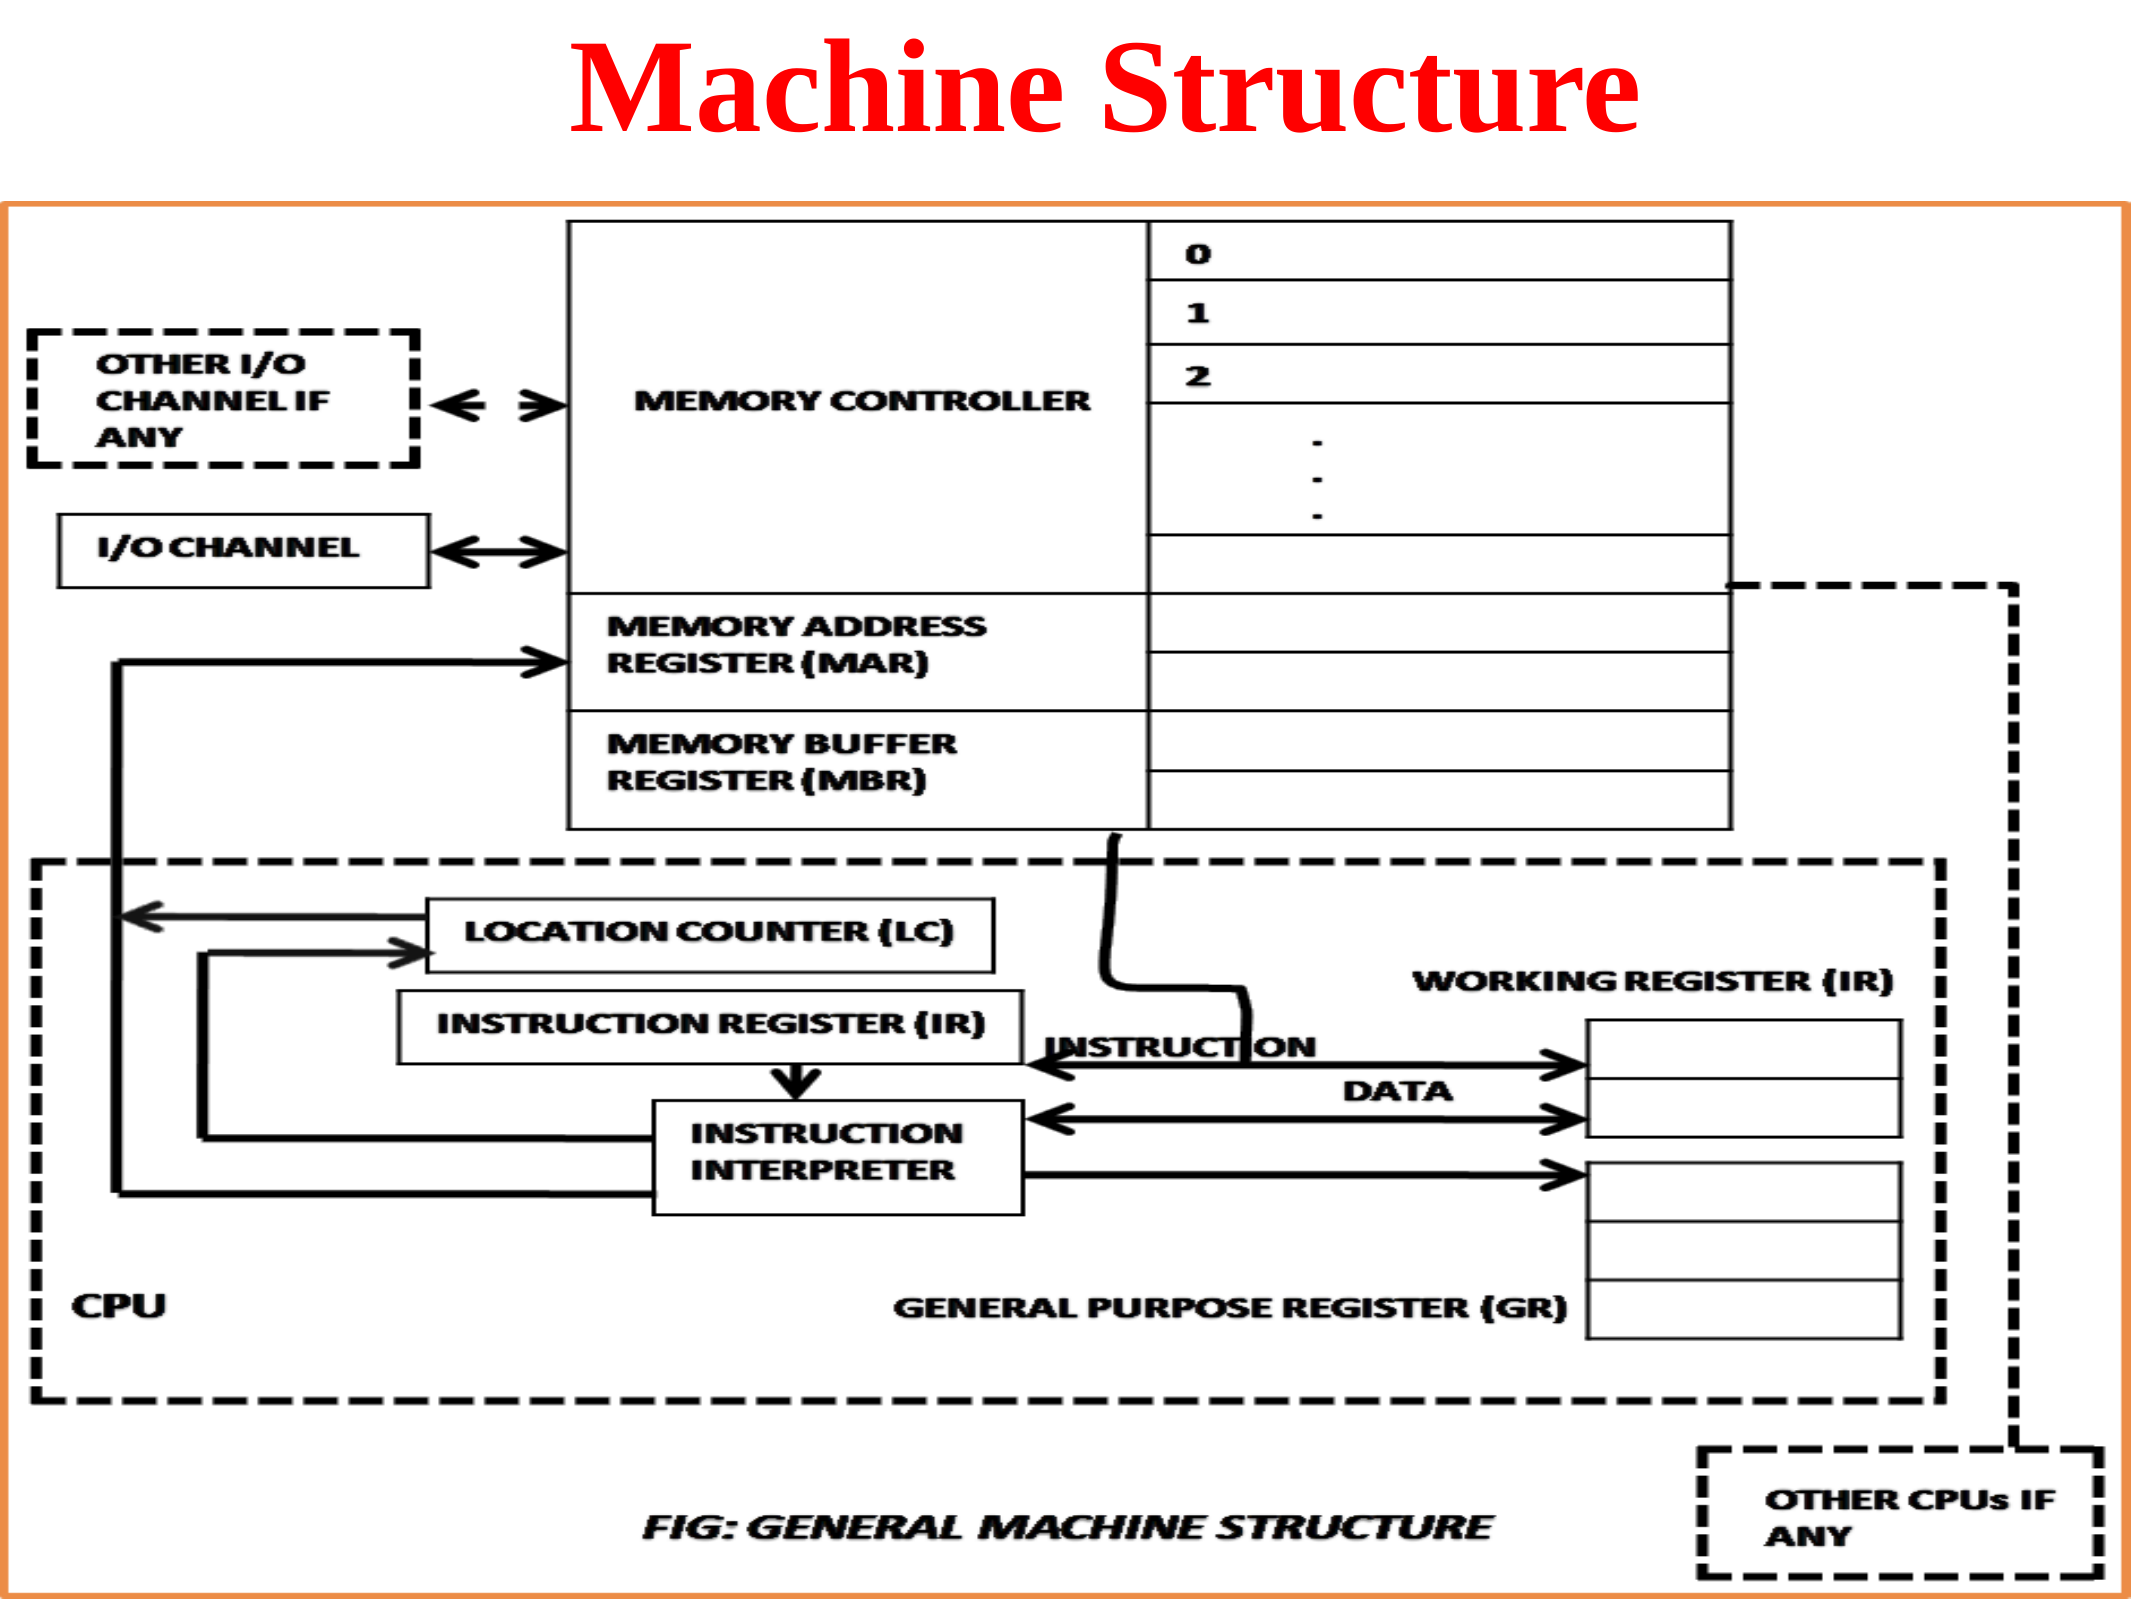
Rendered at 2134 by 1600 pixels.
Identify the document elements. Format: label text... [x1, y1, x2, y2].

picture [0, 201, 2132, 1599]
title Machine Structure [567, 0, 1646, 199]
